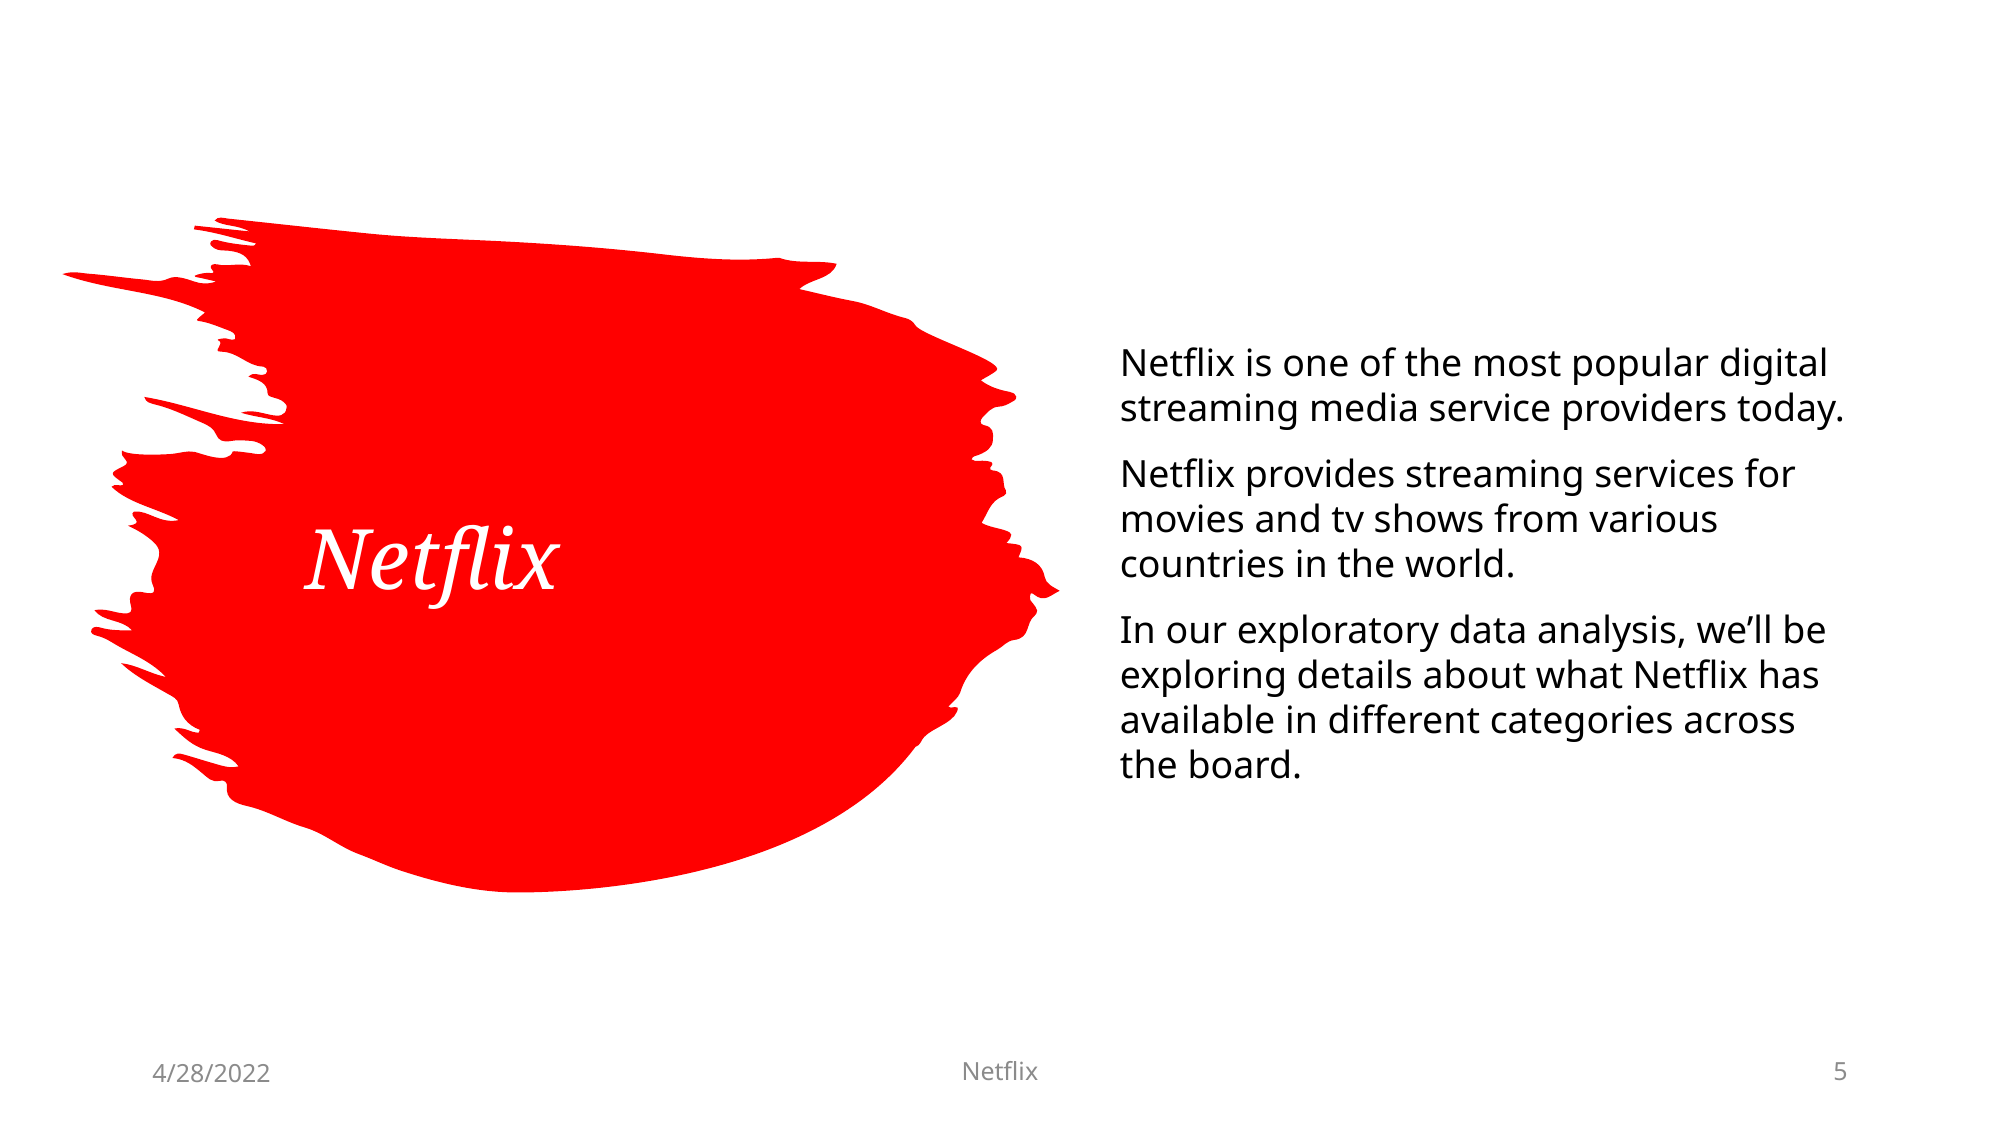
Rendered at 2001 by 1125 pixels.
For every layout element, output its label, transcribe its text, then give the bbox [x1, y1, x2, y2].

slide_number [137, 1042, 588, 1103]
footer Netflix [662, 1042, 1338, 1103]
title Netflix [290, 367, 903, 758]
list Netflix is one of the most popular digital streaming media service providers today. Netflix provides streaming services for movies and tv shows from various countries in the world. In our exploratory data analysis, we’ll be exploring details about what Netflix has available in different categories across the board. [1104, 116, 1863, 1009]
slide_number 5 [1412, 1042, 1863, 1103]
